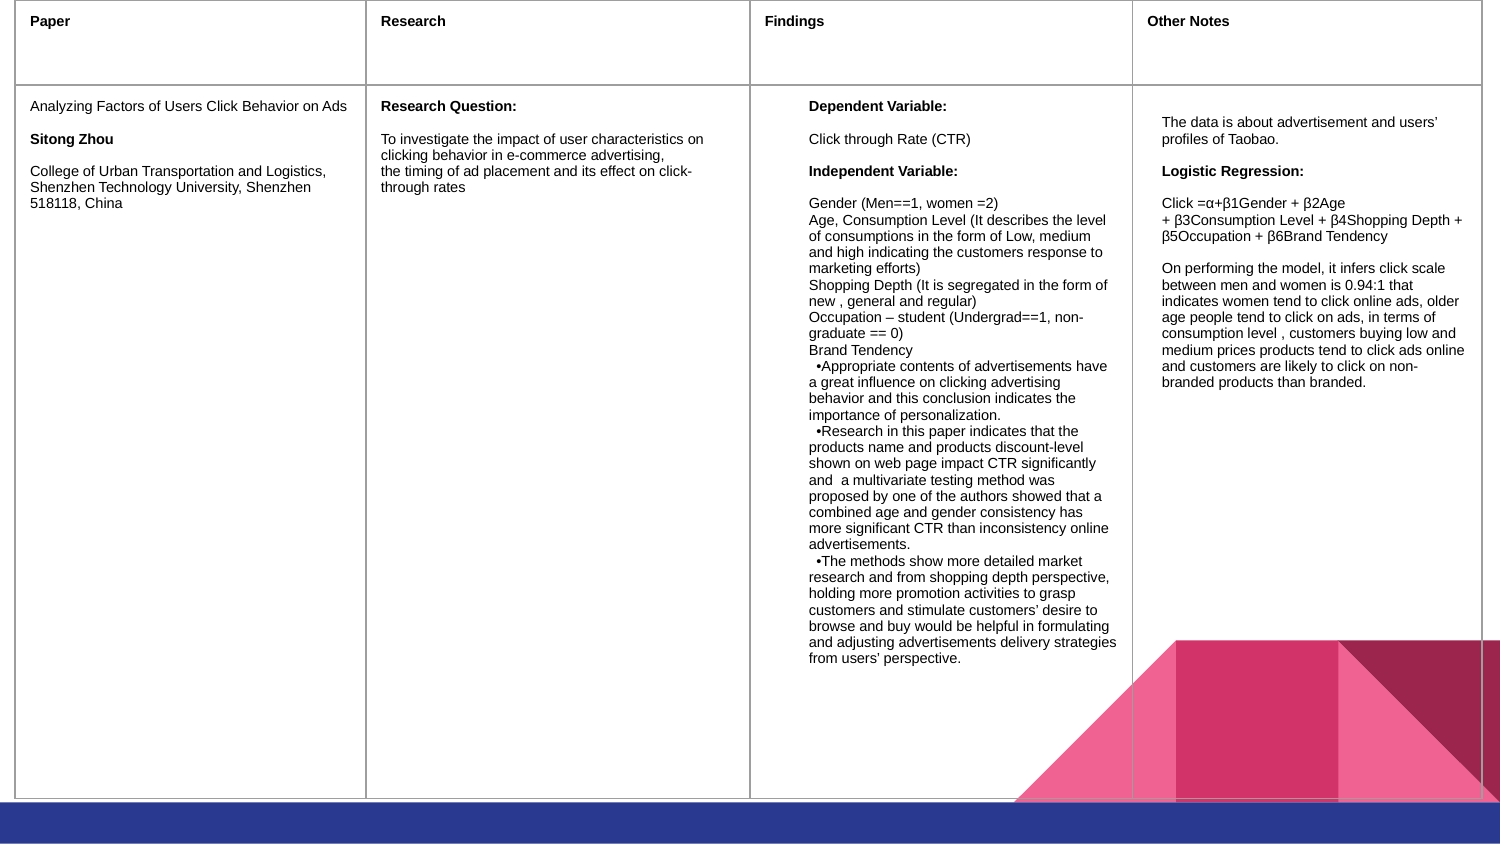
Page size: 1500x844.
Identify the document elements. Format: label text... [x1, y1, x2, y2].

table_header Other Notes [1133, 1, 1481, 84]
table_cell Research Question: To investigate the impact of user characteristics on clicking behavior in e-commerce advertising, the timing of ad placement and its effect on click-through rates [367, 86, 749, 798]
table_cell Dependent Variable: Click through Rate (CTR) Independent Variable: Gender (Men==1, women =2) Age, Consumption Level (It describes the level of consumptions in the form of Low, medium and high indicating the customers response to marketing efforts) Shopping Depth (It is segregated in the form of new , general and regular) Occupation – student (Undergrad==1, non-graduate == 0) Brand Tendency Appropriate contents of advertisements have a great influence on clicking advertising behavior and this conclusion indicates the importance of personalization. Research in this paper indicates that the products name and products discount-level shown on web page impact CTR significantly and a multivariate testing method was proposed by one of the authors showed that a combined age and gender consistency has more significant CTR than inconsistency online advertisements. The methods show more detailed market research and from shopping depth perspective, holding more promotion activities to grasp customers and stimulate customers’ desire to browse and buy would be helpful in formulating and adjusting advertisements delivery strategies from users’ perspective. [751, 86, 1132, 798]
table_header Findings [751, 1, 1132, 84]
table_cell Analyzing Factors of Users Click Behavior on Ads Sitong Zhou College of Urban Transportation and Logistics, Shenzhen Technology University, Shenzhen 518118, China [16, 86, 365, 798]
table_header Paper [16, 1, 365, 84]
table_cell The data is about advertisement and users’ profiles of Taobao. Logistic Regression: Click =α+β1Gender + β2Age + β3Consumption Level + β4Shopping Depth + β5Occupation + β6Brand Tendency On performing the model, it infers click scale between men and women is 0.94:1 that indicates women tend to click online ads, older age people tend to click on ads, in terms of consumption level , customers buying low and medium prices products tend to click ads online and customers are likely to click on non-branded products than branded. [1133, 86, 1481, 798]
table_header Research [367, 1, 749, 84]
